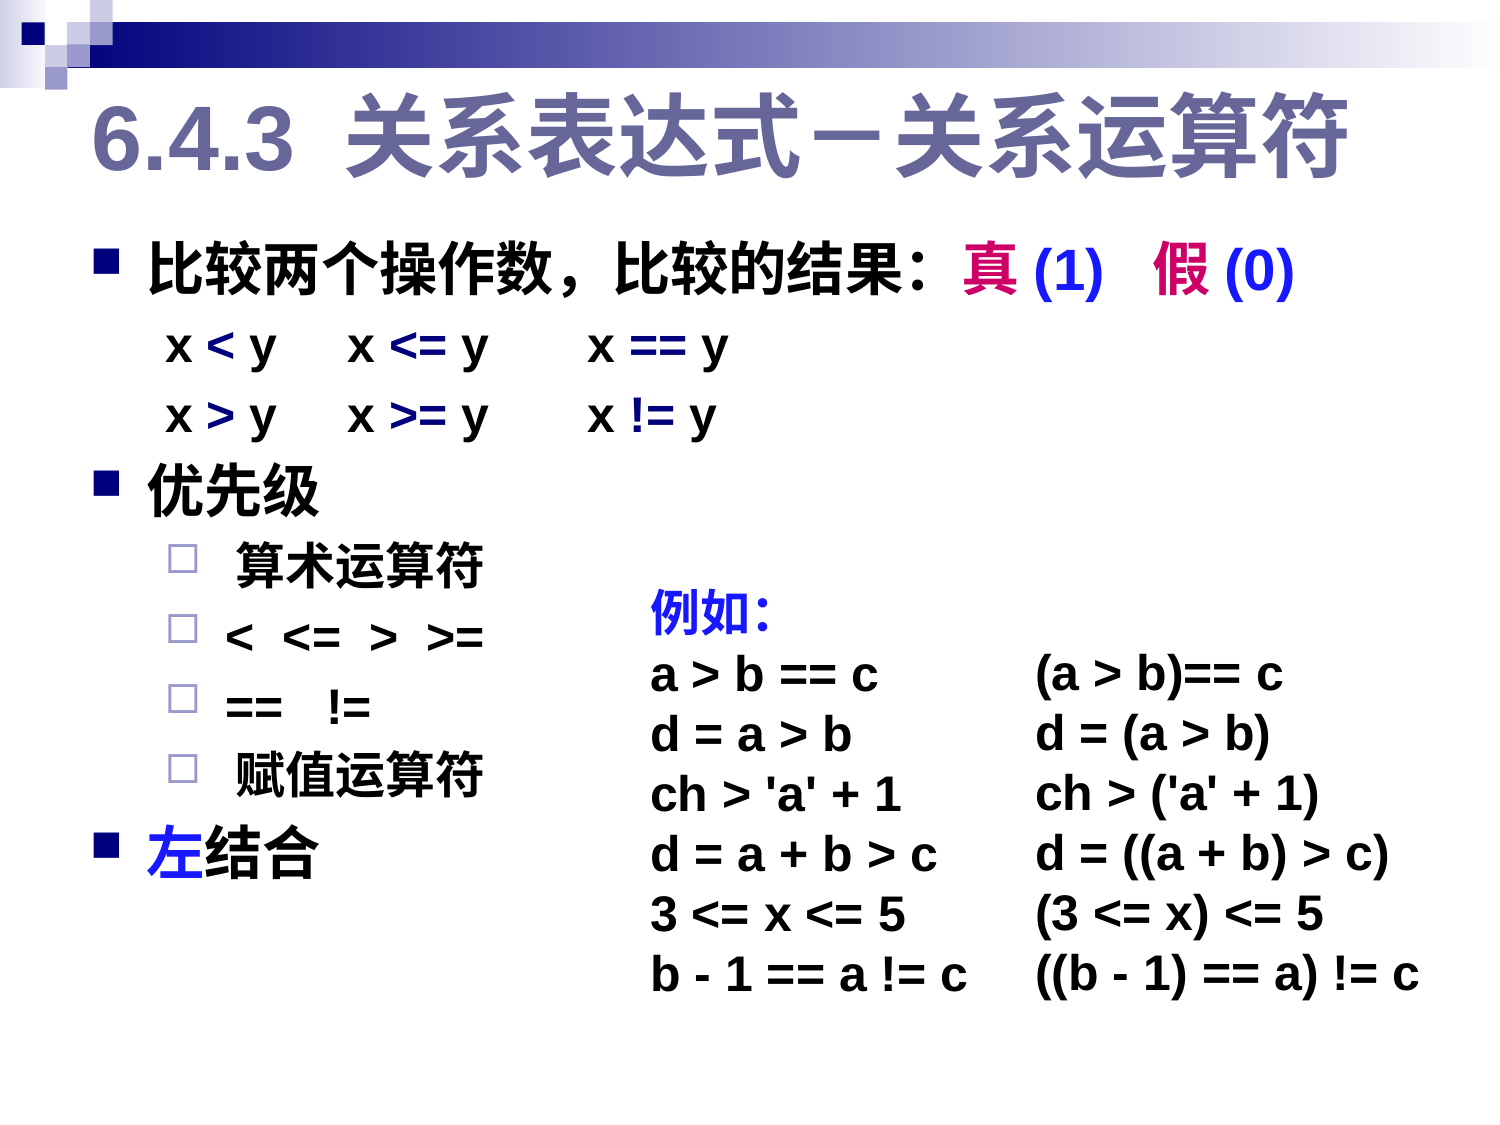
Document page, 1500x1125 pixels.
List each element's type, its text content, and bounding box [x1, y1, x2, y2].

text_box 例如： a > b == c d = a > b ch > 'a' + 1 d = a + b > c 3 <= x <= 5 b - 1 == a != c [634, 574, 1010, 1010]
text_box (a > b)== c d = (a > b) ch > ('a' + 1) d = ((a + b) > c) (3 <= x) <= 5 ((b - 1) == a) != c [1019, 633, 1483, 1009]
list 比较两个操作数，比较的结果：真(1) 假(0) x < y x <= y x == y x > y x >= y x != y 优先级 算术运算符 < <= > >= == != 赋值运算符 左结合 [75, 224, 1400, 1047]
title 6.4.3 关系表达式－关系运算符 [76, 66, 1378, 202]
